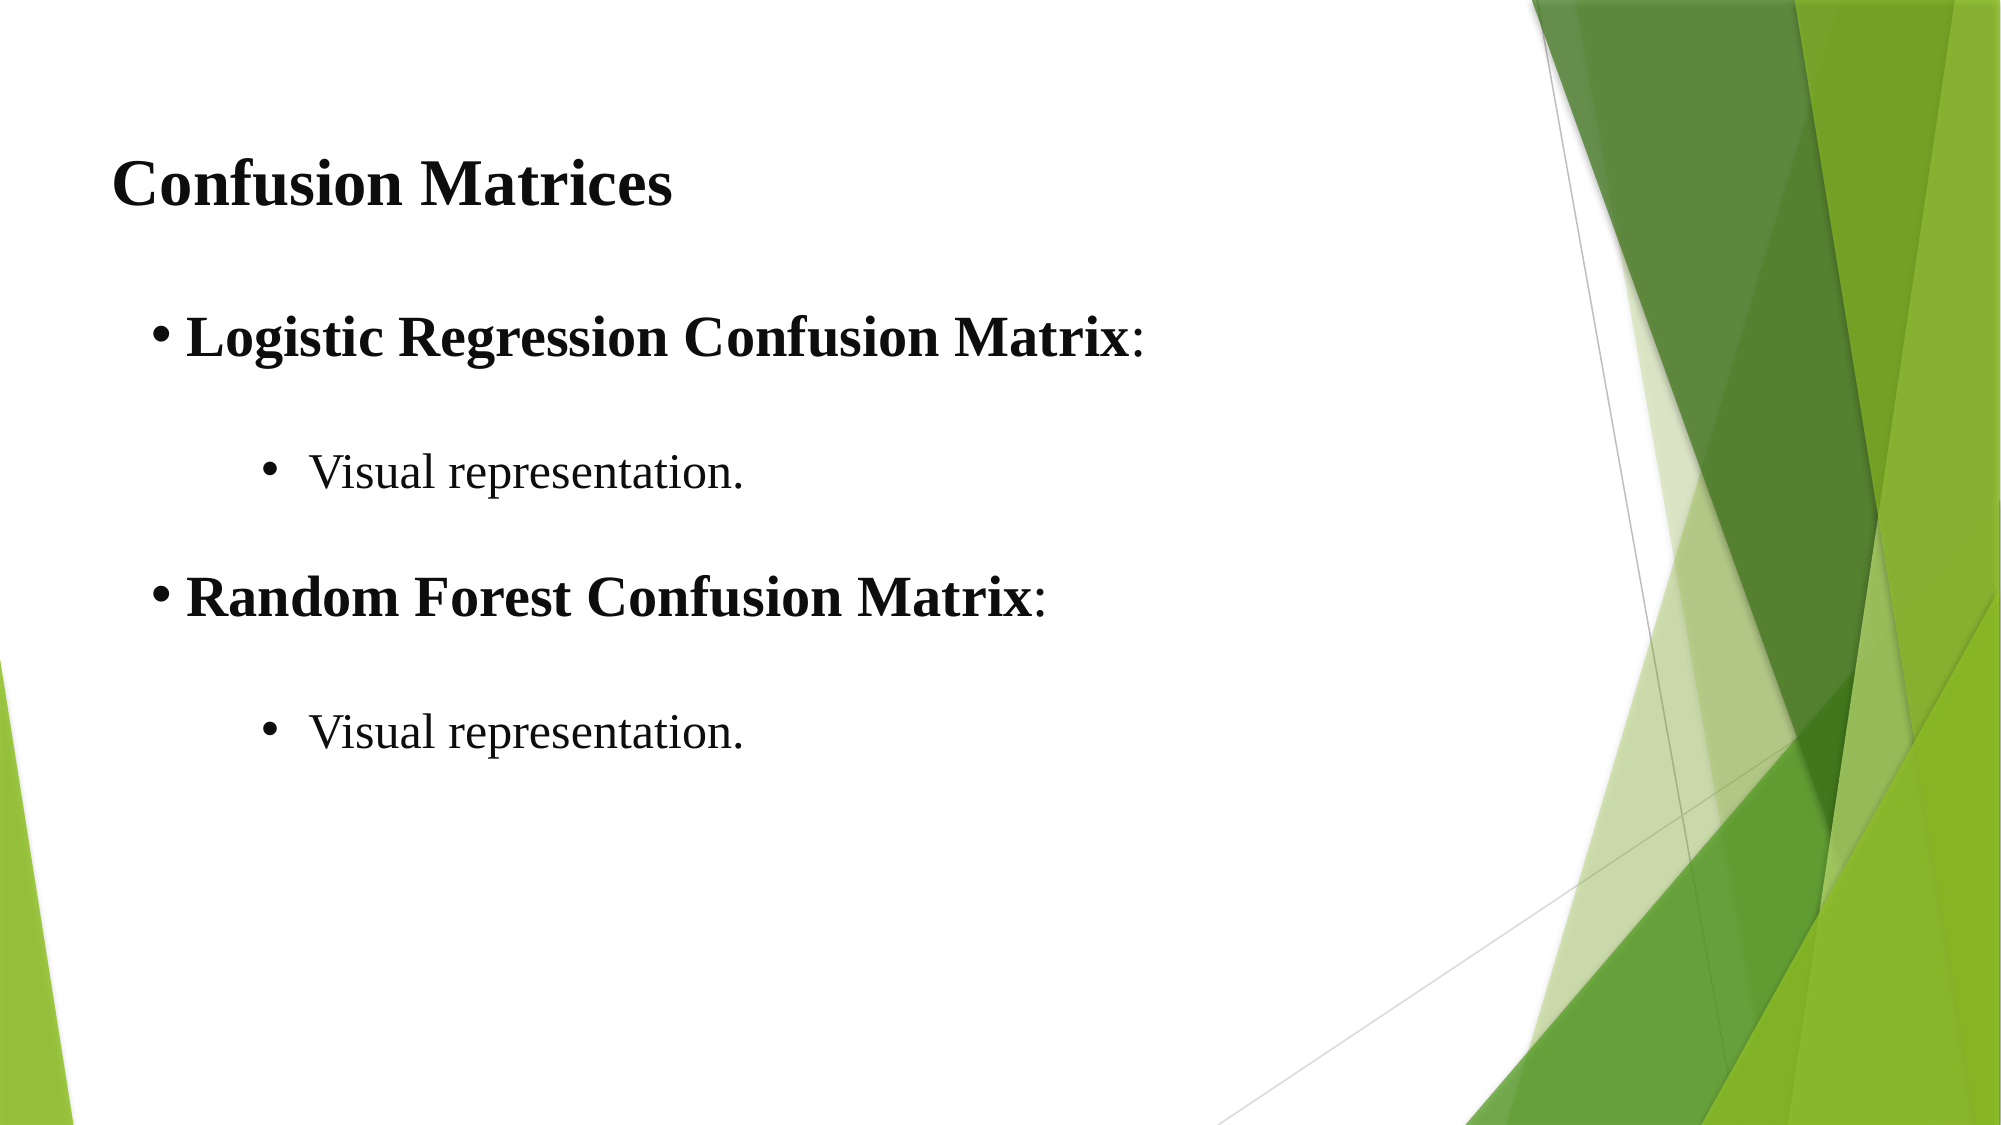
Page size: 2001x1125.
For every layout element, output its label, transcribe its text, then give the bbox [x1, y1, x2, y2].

text_box Confusion Matrices Logistic Regression Confusion Matrix: Visual representation. Random Forest Confusion Matrix: Visual representation. [96, 131, 1904, 766]
